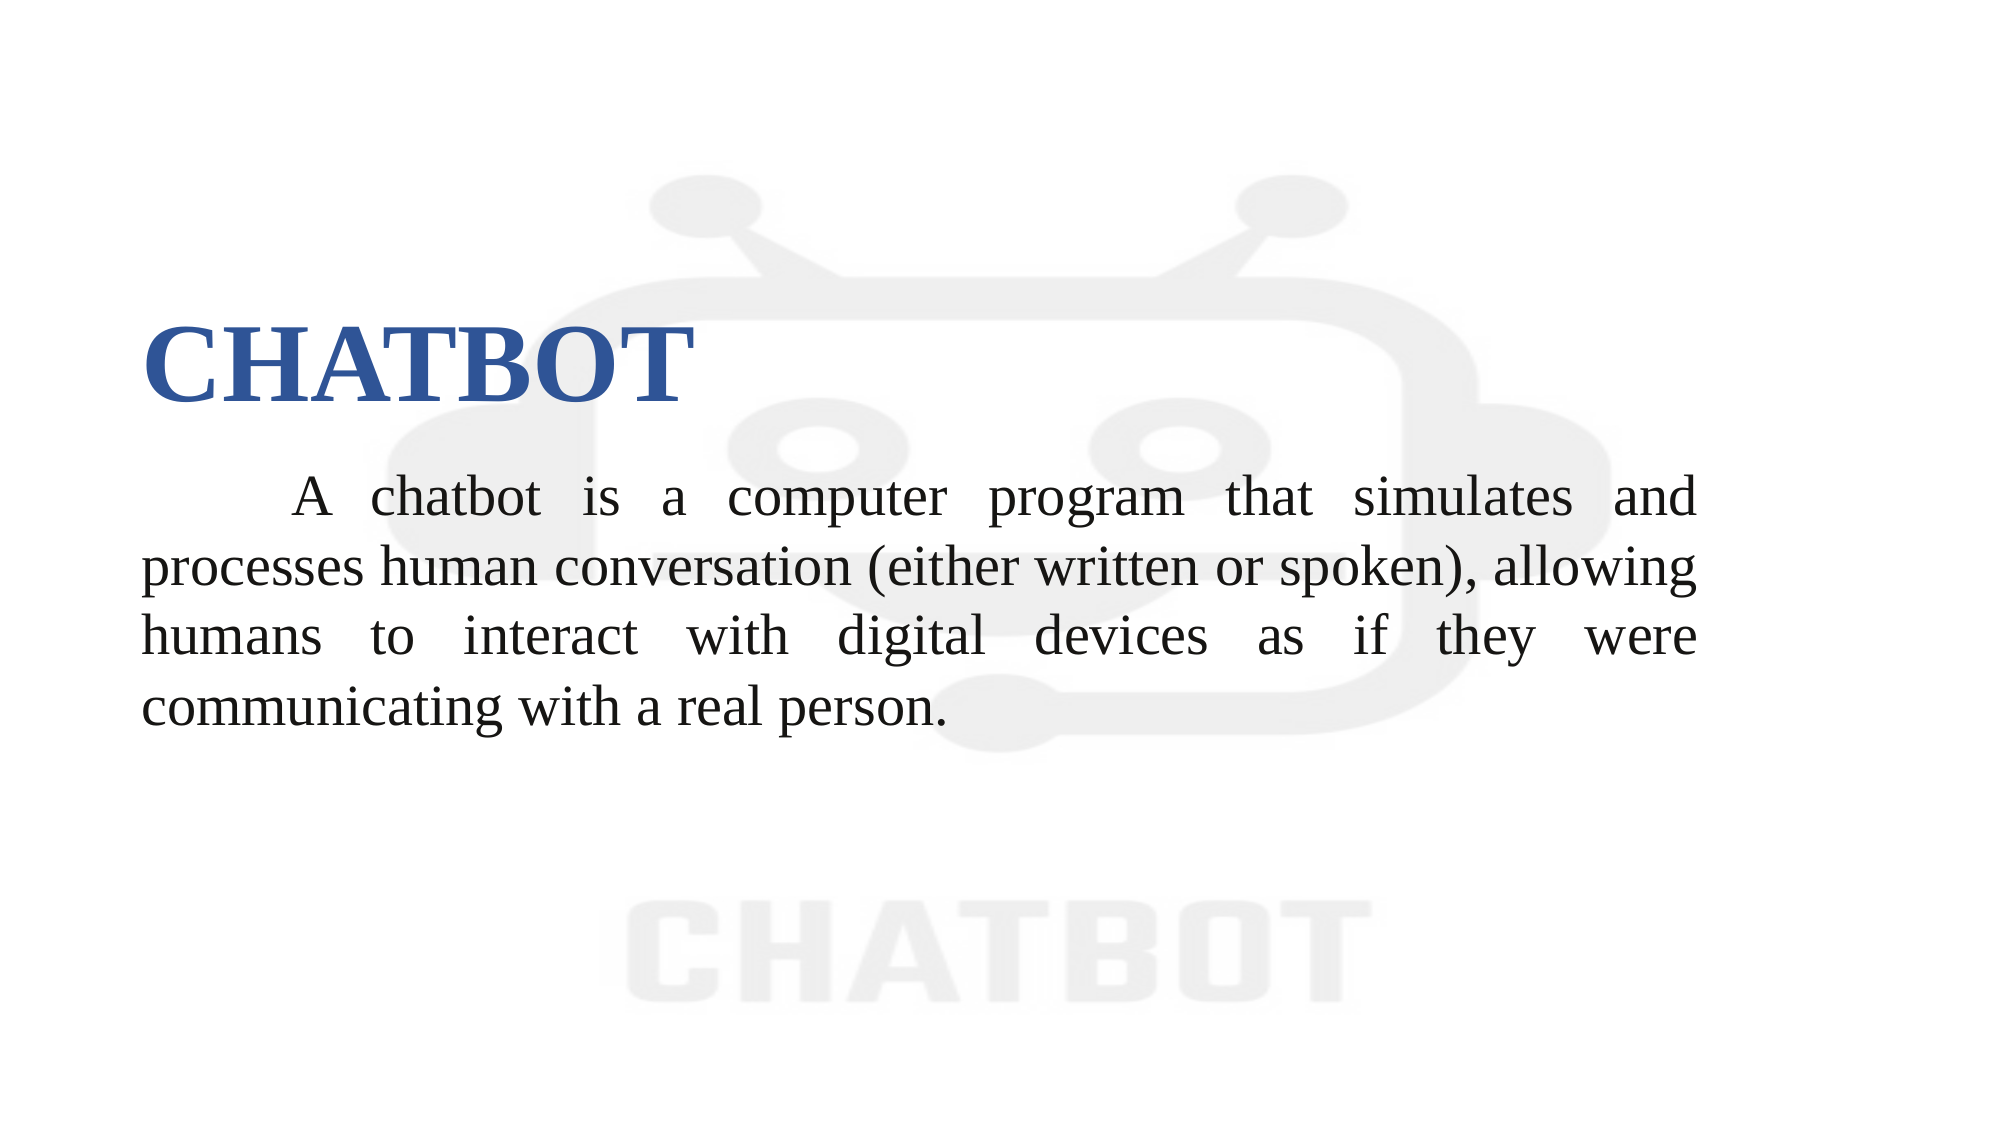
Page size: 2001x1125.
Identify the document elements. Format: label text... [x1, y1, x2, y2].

text_box CHATBOT [126, 281, 983, 432]
text_box A chatbot is a computer program that simulates and processes human conversation (either written or spoken), allowing humans to interact with digital devices as if they were communicating with a real person. [126, 449, 1714, 745]
